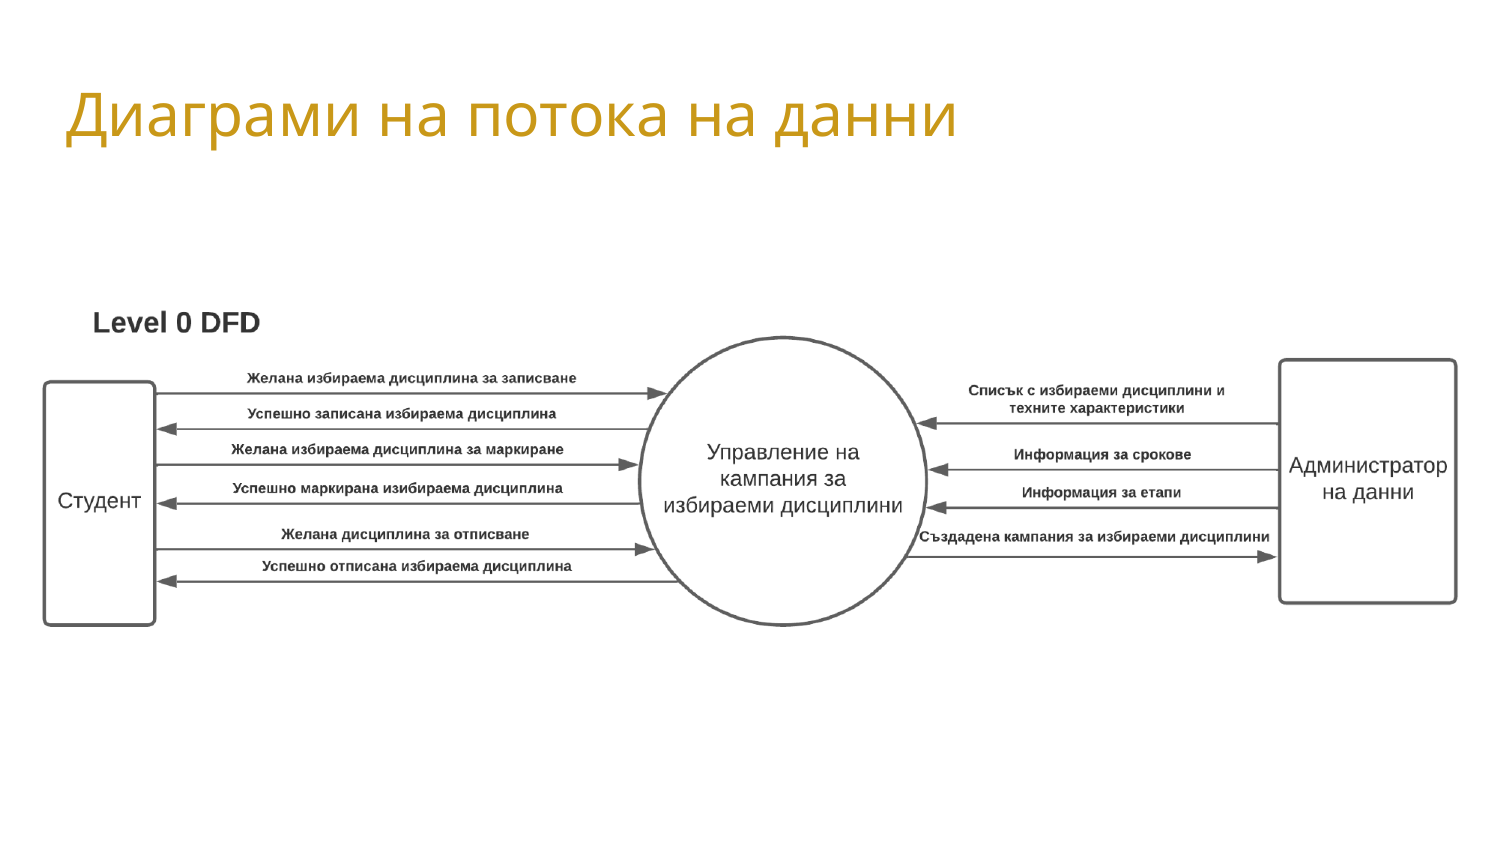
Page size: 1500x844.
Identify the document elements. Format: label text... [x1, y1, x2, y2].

title Диаграми на потока на данни [51, 60, 1449, 155]
picture [0, 249, 1500, 670]
